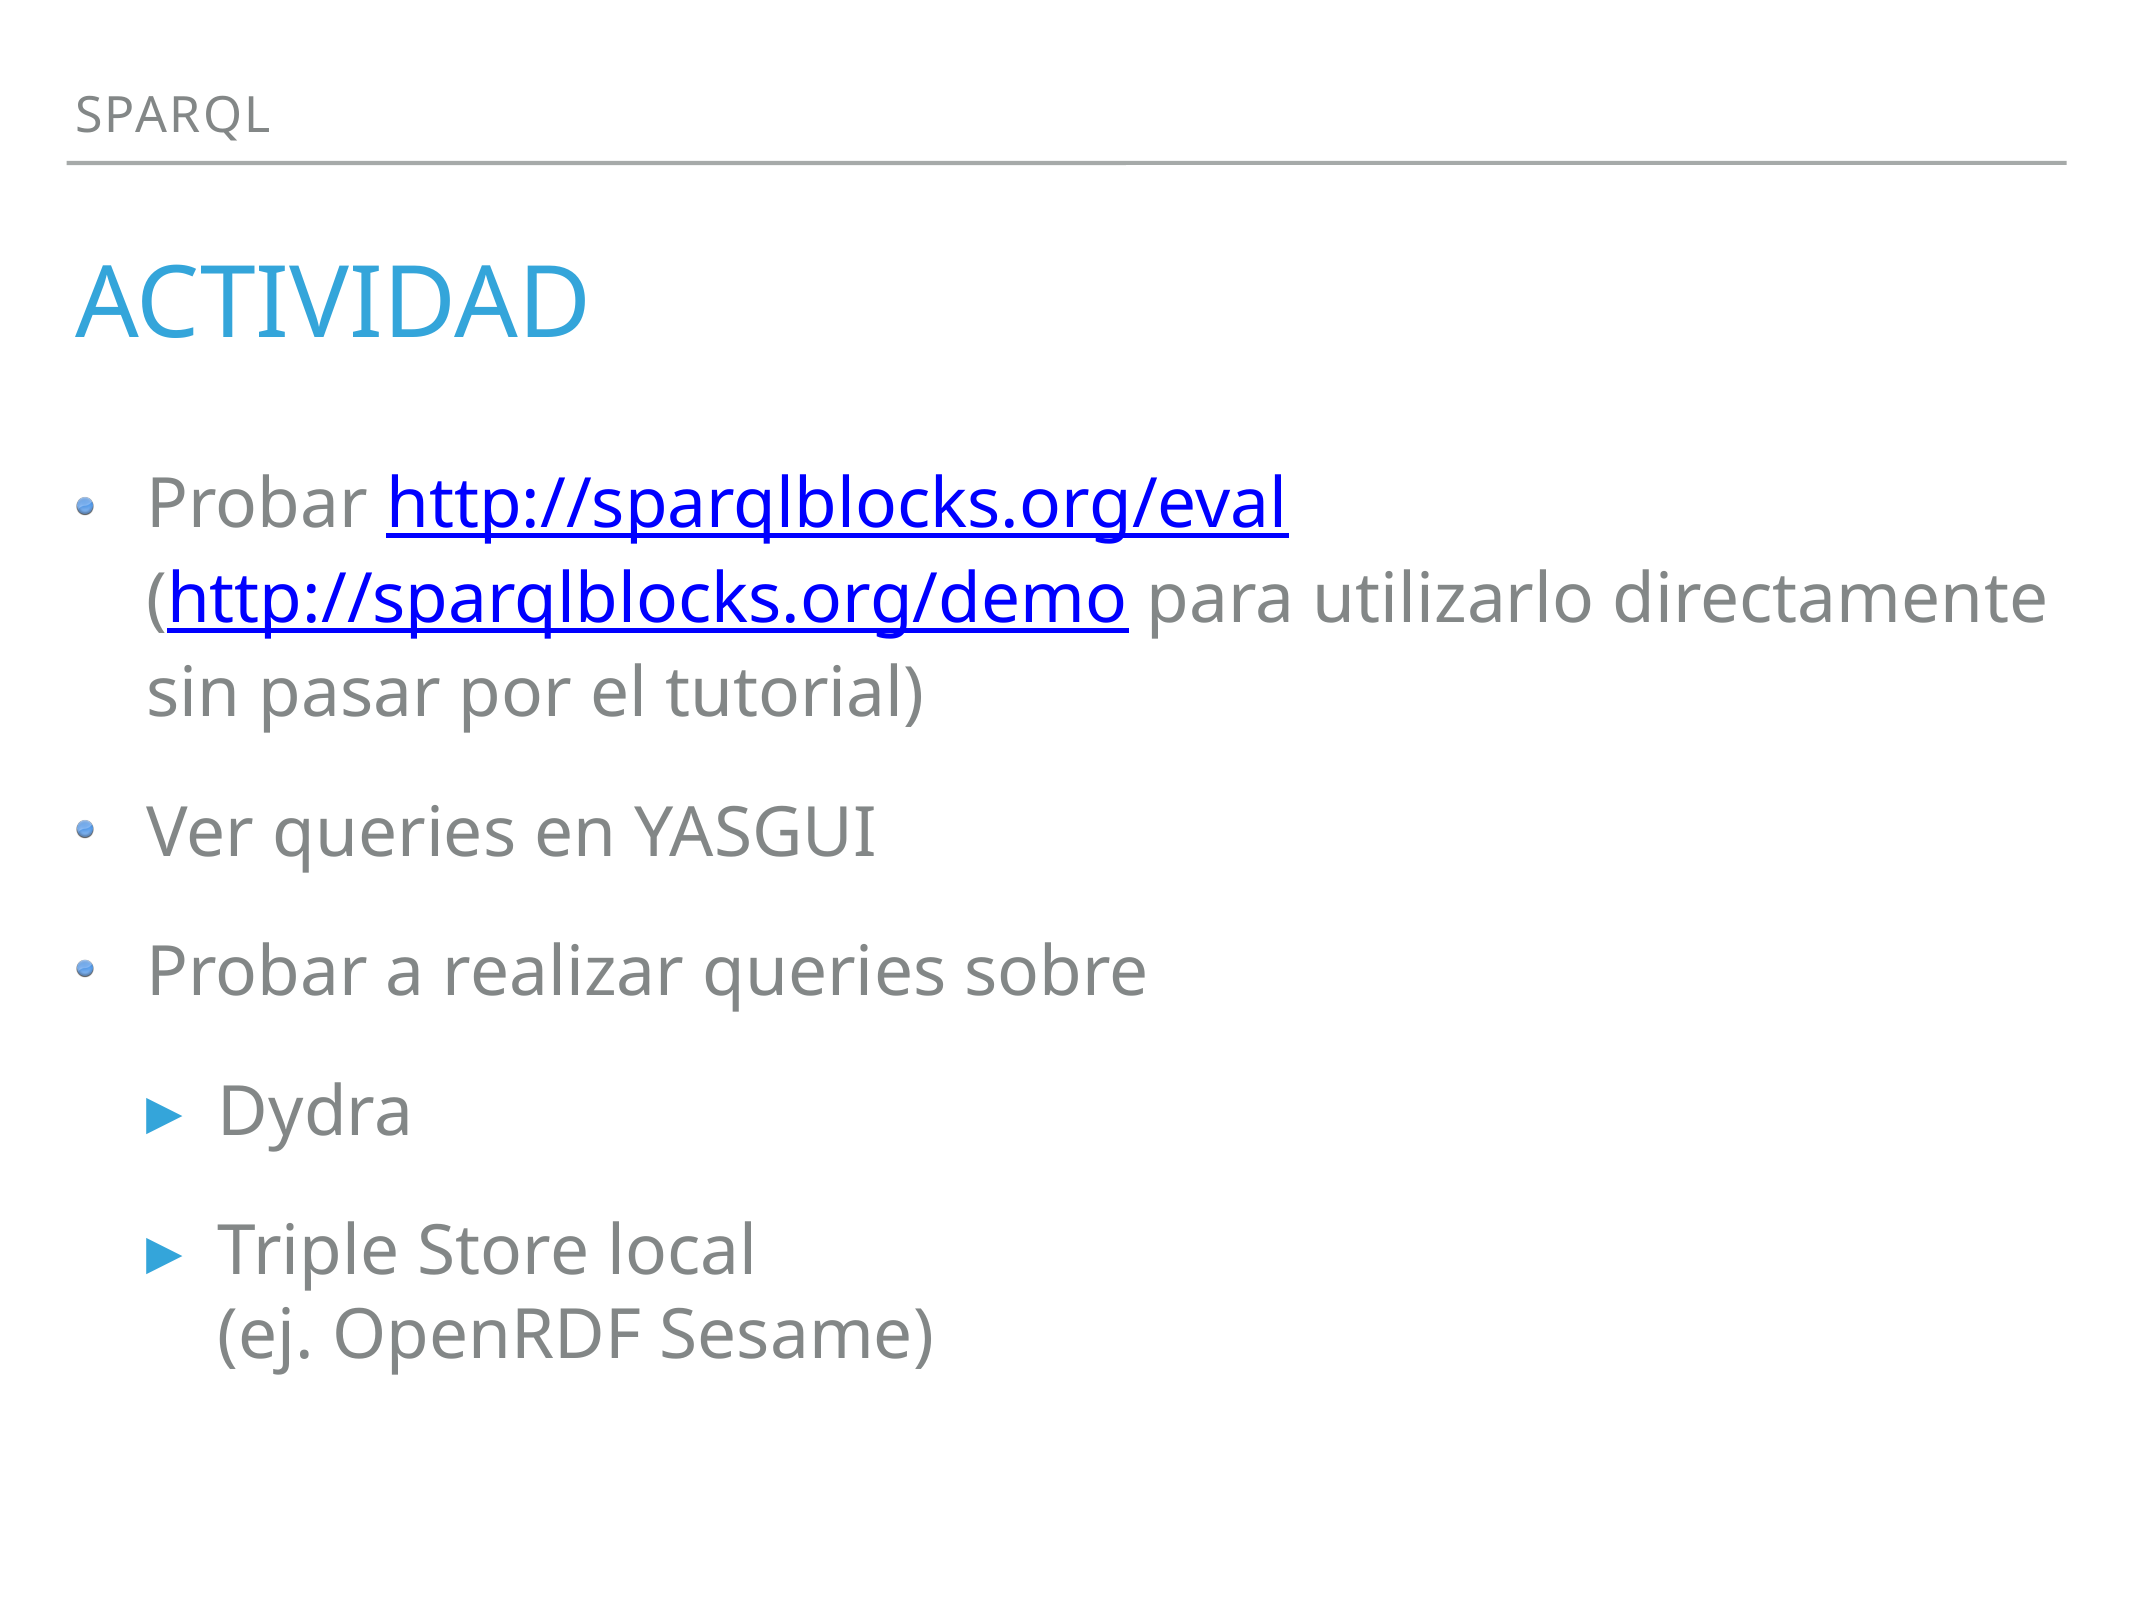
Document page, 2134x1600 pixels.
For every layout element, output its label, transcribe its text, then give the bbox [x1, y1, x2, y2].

picture [75, 958, 95, 978]
picture [75, 818, 95, 839]
title Actividad [66, 251, 2068, 372]
list Probar http://sparqlblocks.org/eval (http://sparqlblocks.org/demo para utilizarlo directamente sin pasar por el tutorial) Ver queries en YASGUI Probar a realizar queries sobre Dydra Triple Store local (ej. OpenRDF Sesame) [66, 449, 2068, 1453]
list SPARQL [66, 74, 1901, 151]
picture [75, 495, 95, 516]
